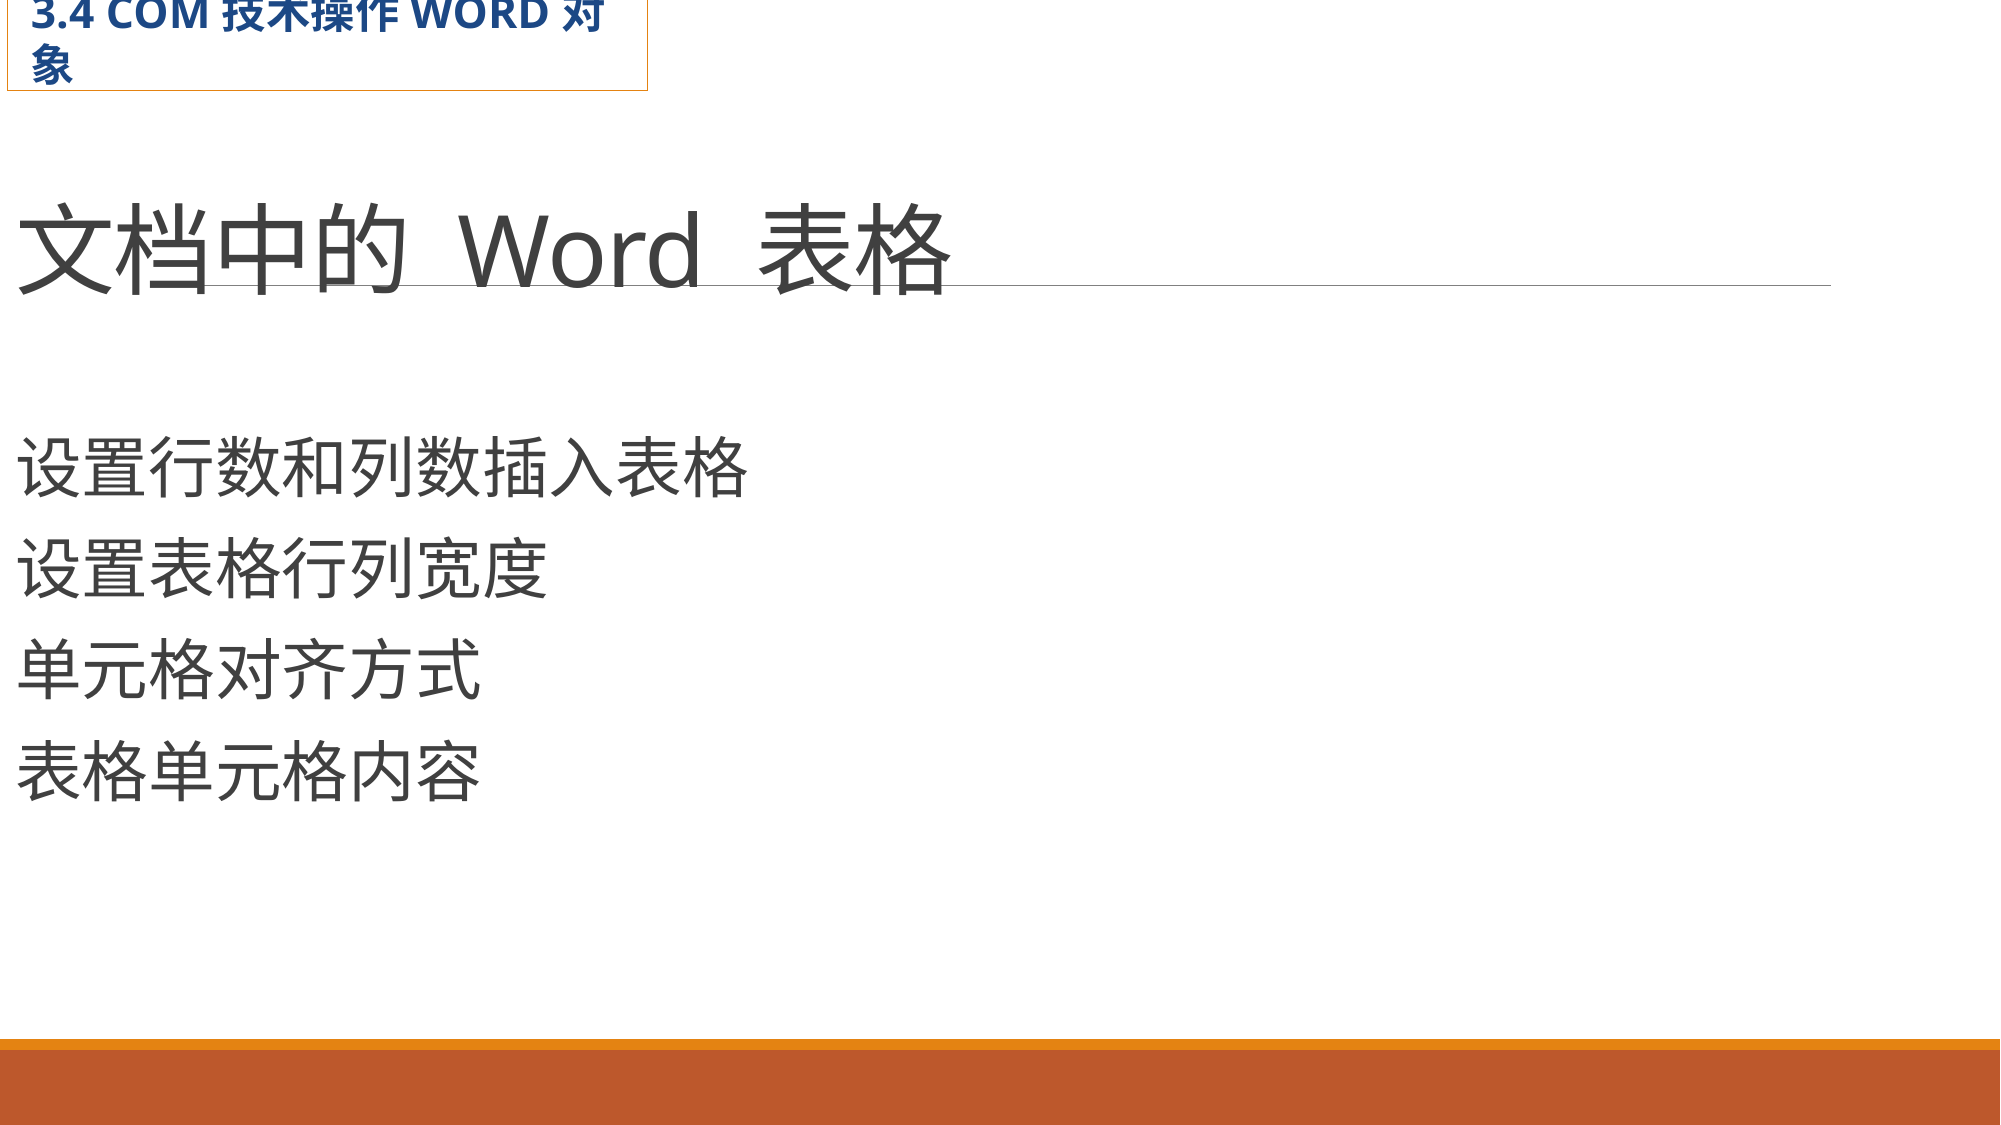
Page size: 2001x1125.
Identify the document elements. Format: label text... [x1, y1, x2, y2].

title 文档中的 Word 表格 [0, 191, 1010, 316]
list 设置行数和列数插入表格 设置表格行列宽度 单元格对齐方式 表格单元格内容 [0, 427, 911, 842]
